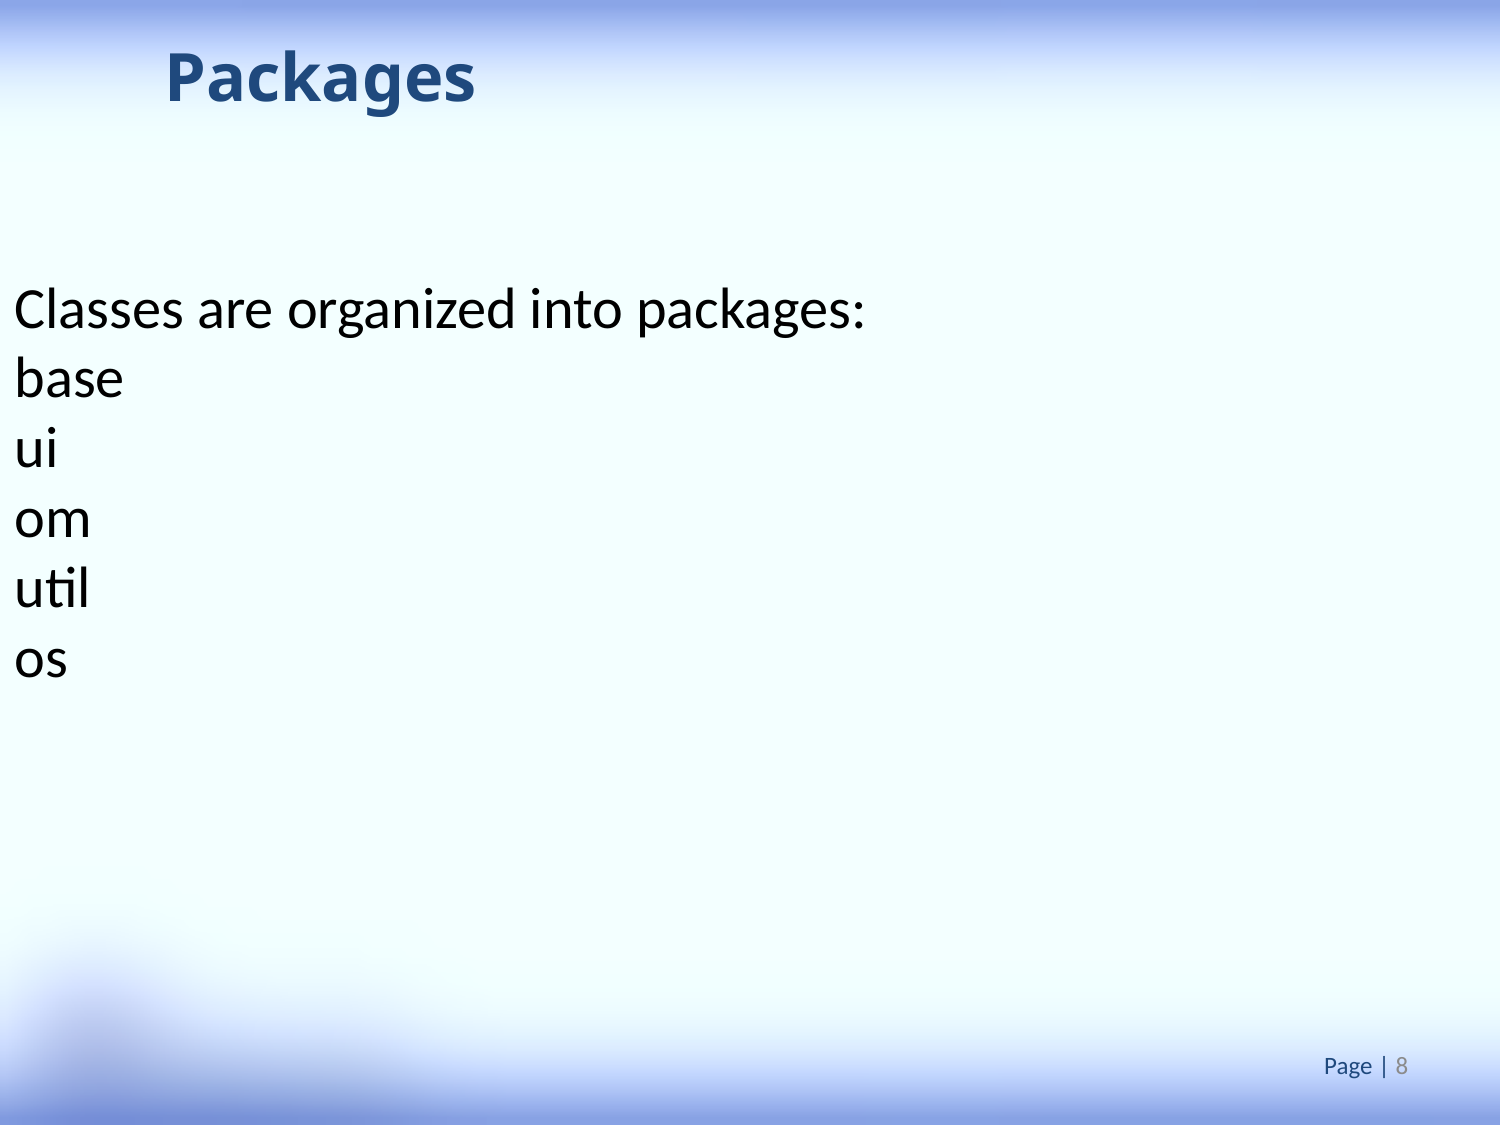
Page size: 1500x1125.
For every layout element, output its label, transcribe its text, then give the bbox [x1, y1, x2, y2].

picture [0, 0, 1500, 1125]
list Classes are organized into packages: base ui om util os [0, 262, 1350, 905]
text_box Packages [149, 27, 1187, 163]
